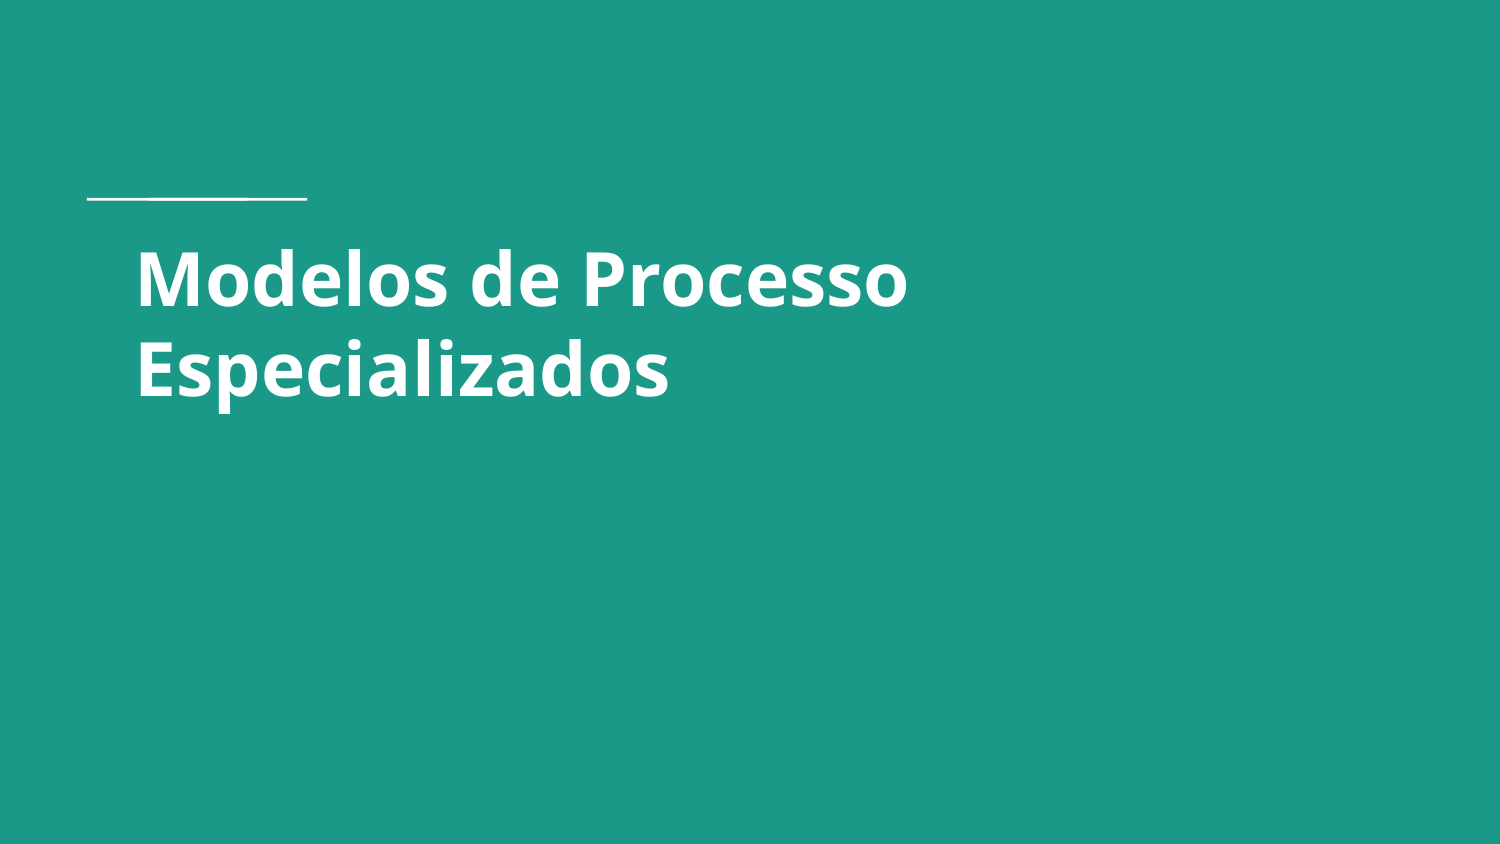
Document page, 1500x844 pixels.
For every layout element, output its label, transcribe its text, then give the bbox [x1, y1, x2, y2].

title Modelos de Processo Especializados [119, 216, 1381, 466]
